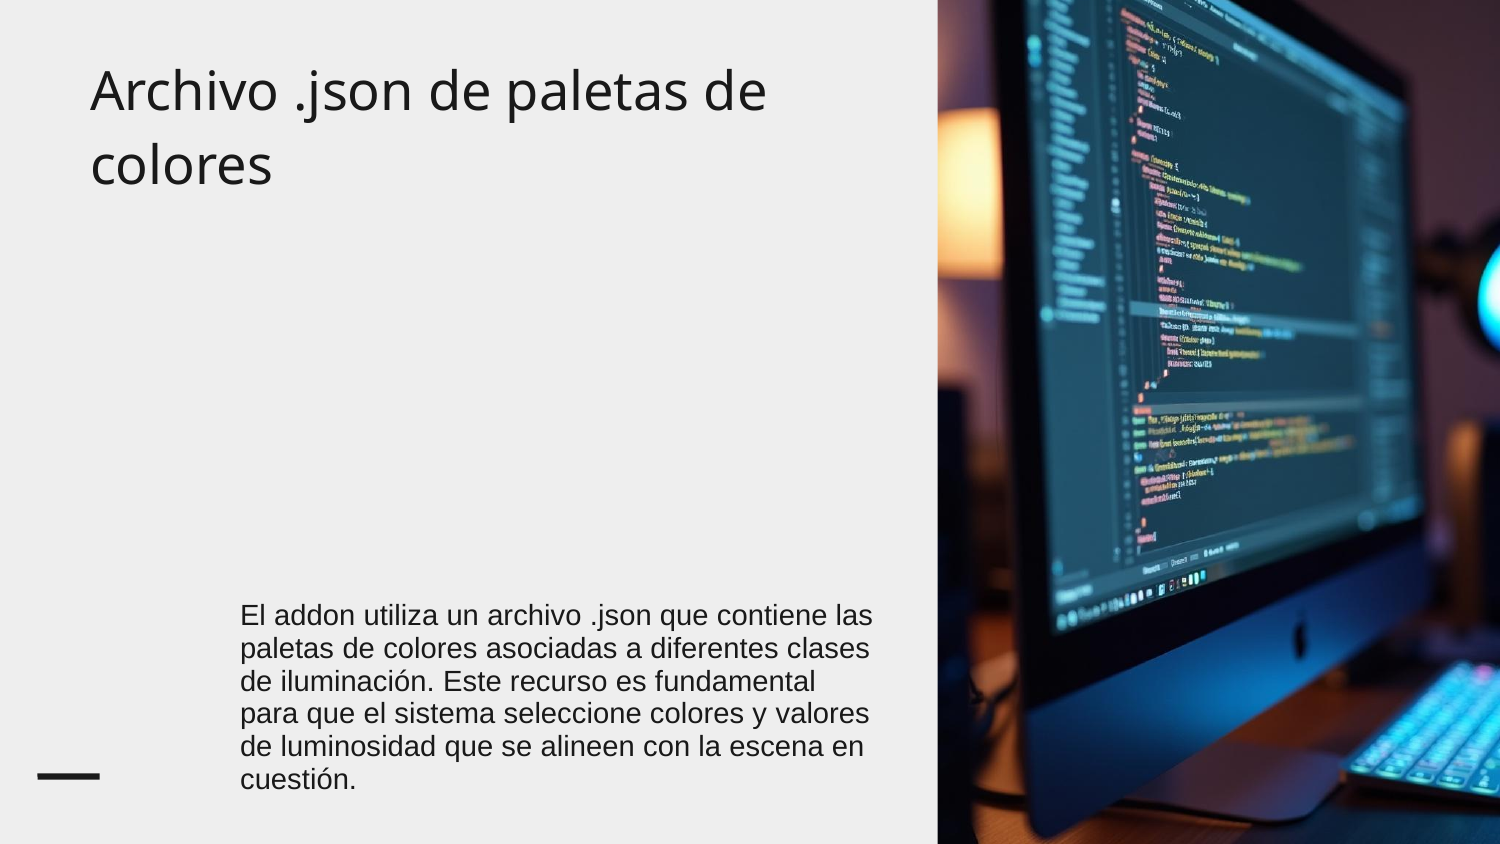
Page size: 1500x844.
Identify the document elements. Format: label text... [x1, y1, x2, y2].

list El addon utiliza un archivo .json que contiene las paletas de colores asociadas a diferentes clases de iluminación. Este recurso es fundamental para que el sistema seleccione colores y valores de luminosidad que se alineen con la escena en cuestión. [187, 364, 893, 811]
title Archivo .json de paletas de colores [75, 37, 900, 364]
picture [1495, 744, 1500, 757]
picture [937, 0, 1500, 844]
